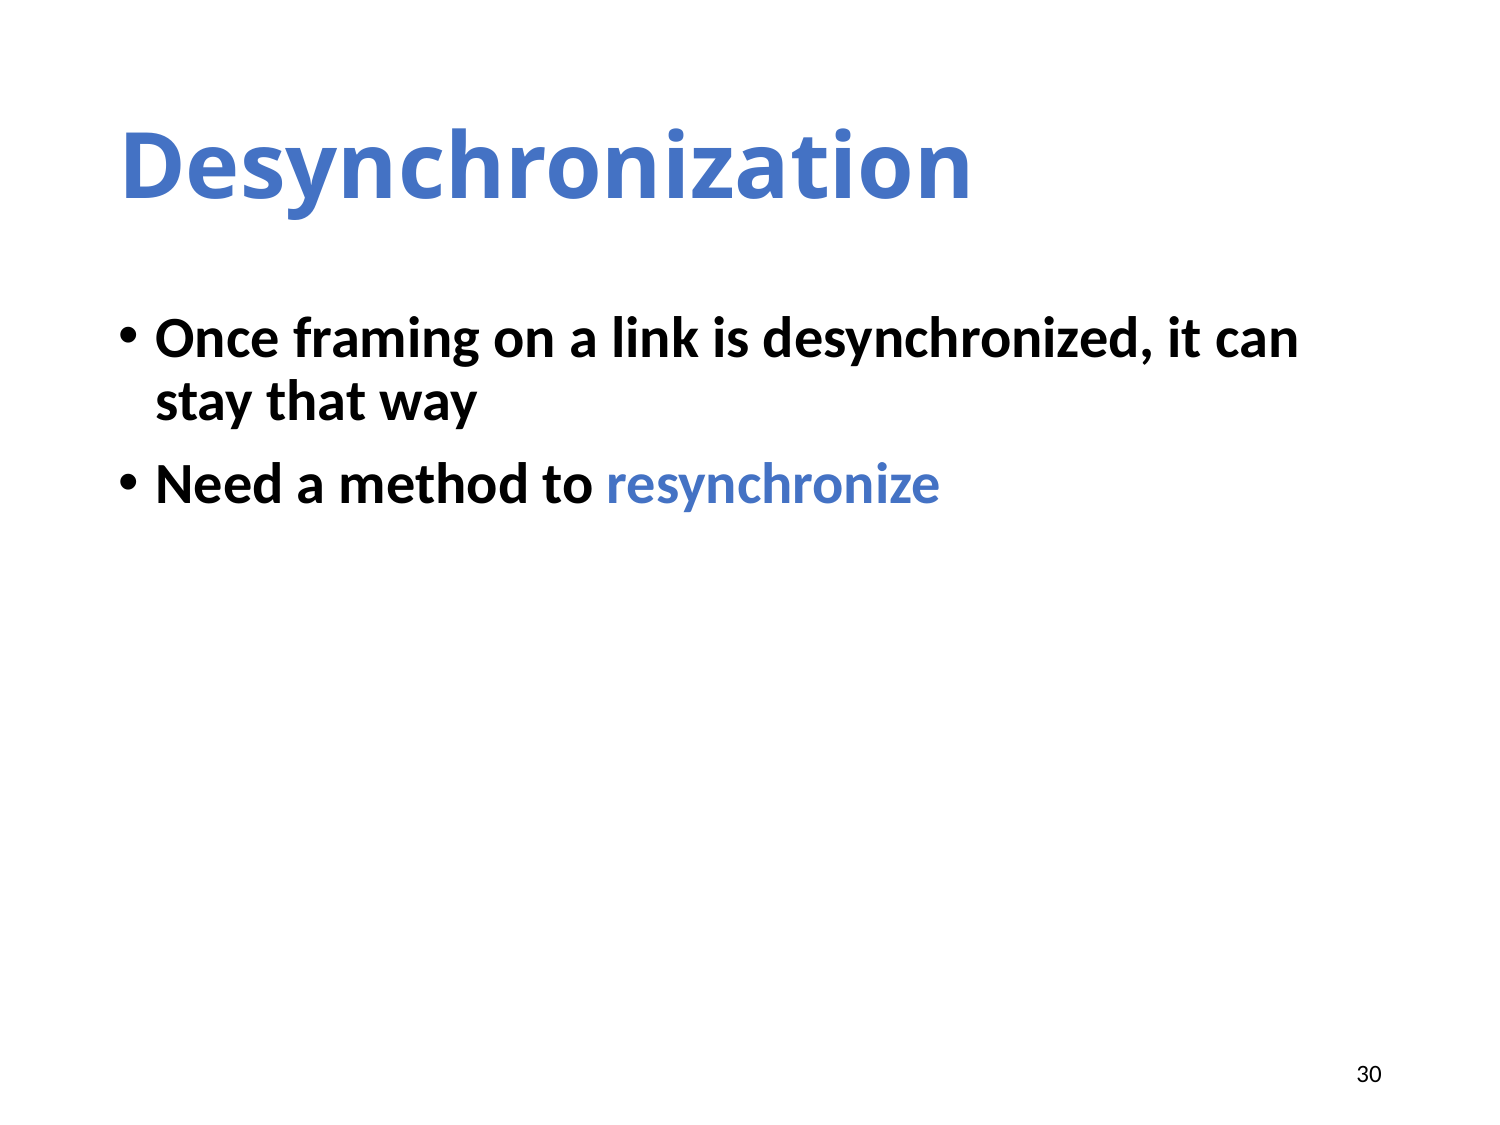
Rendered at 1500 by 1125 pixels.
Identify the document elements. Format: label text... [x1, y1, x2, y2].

slide_number 30 [1059, 1042, 1397, 1103]
title Desynchronization [103, 59, 1397, 278]
list Once framing on a link is desynchronized, it can stay that way Need a method to resynchronize [103, 299, 1397, 1014]
